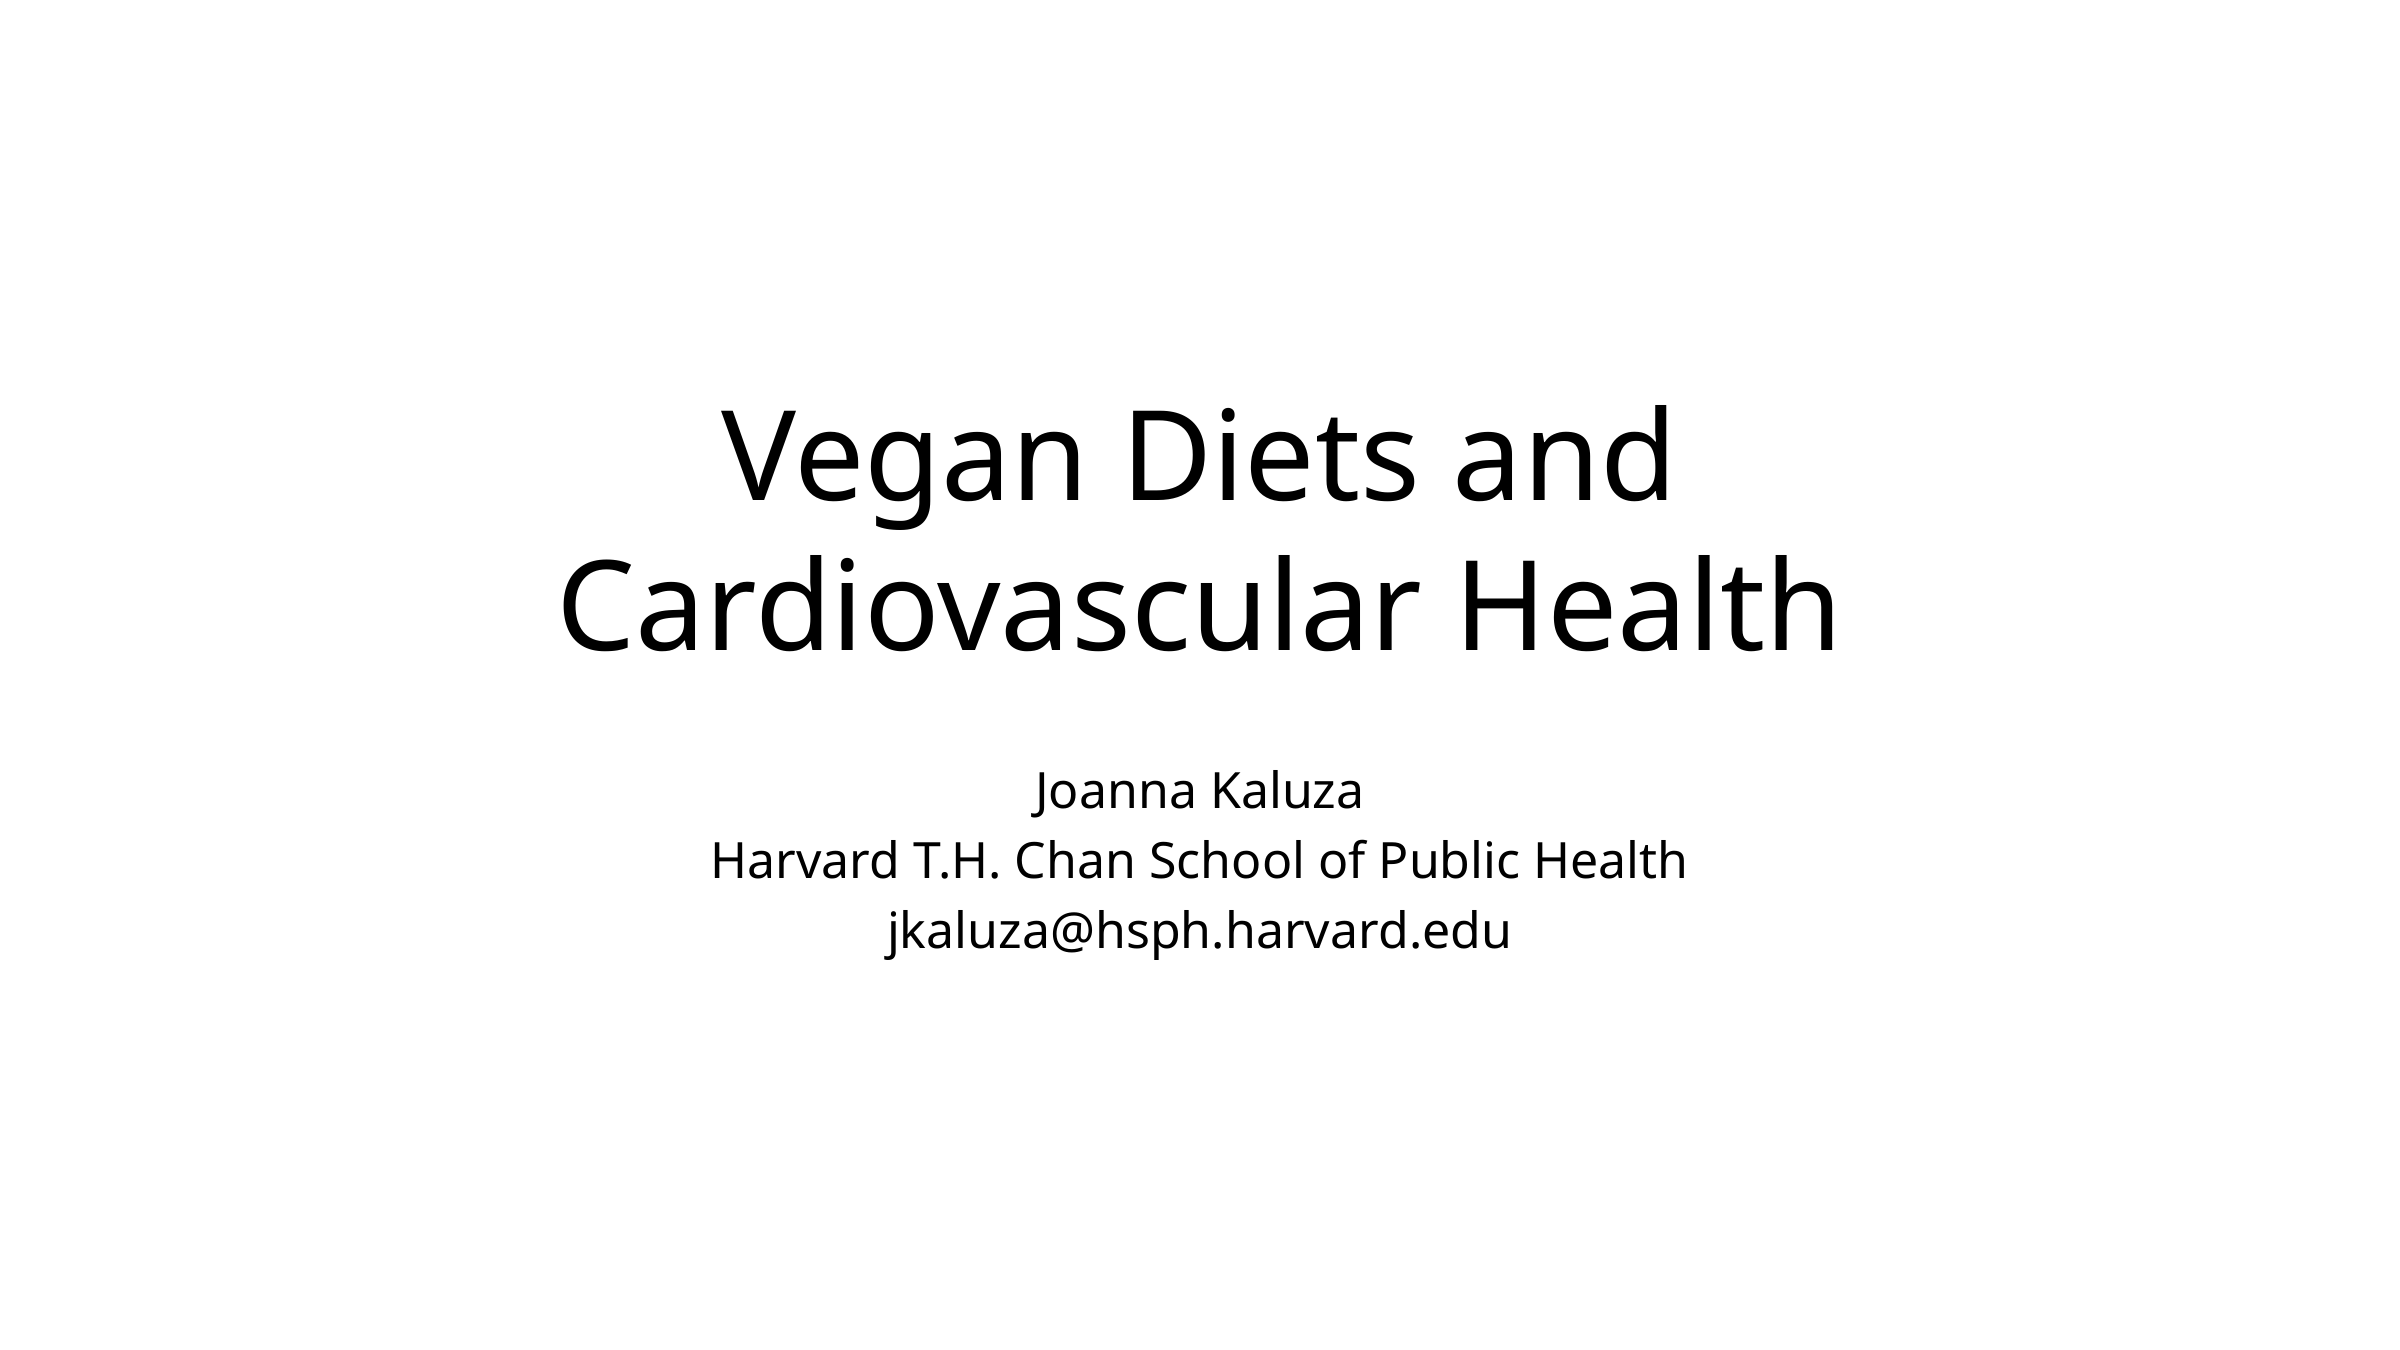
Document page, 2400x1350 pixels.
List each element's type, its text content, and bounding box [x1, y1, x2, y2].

subtitle Joanna Kaluza Harvard T.H. Chan School of Public Health jkaluza@hsph.harvard.edu [450, 750, 1950, 1023]
title Vegan Diets and Cardiovascular Health [450, 329, 1950, 721]
